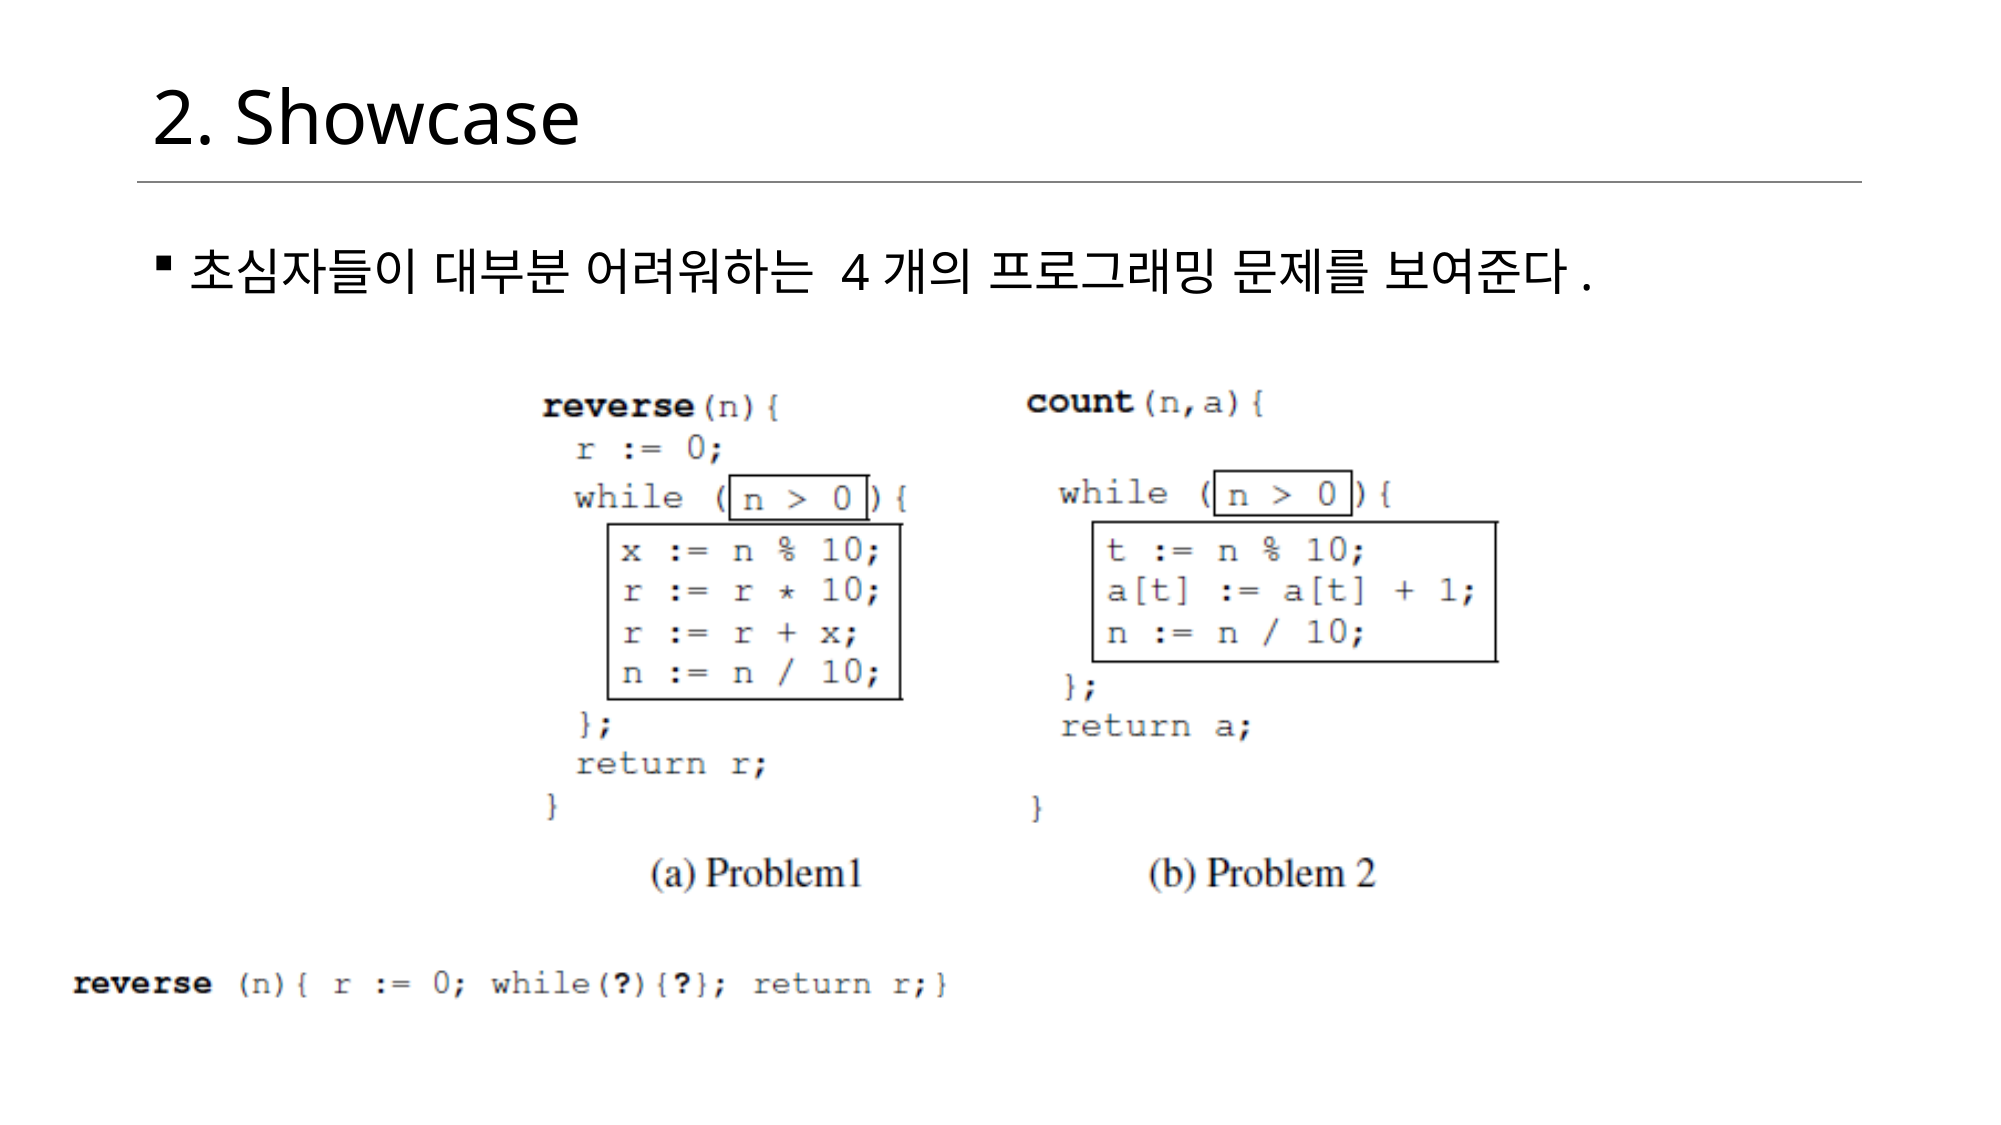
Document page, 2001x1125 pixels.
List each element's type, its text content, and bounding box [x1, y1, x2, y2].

picture [60, 957, 960, 1014]
list 초심자들이 대부분 어려워하는 4개의 프로그래밍 문제를 보여준다. [137, 232, 1863, 1014]
picture [510, 373, 1515, 905]
title 2. Showcase [137, 58, 948, 181]
